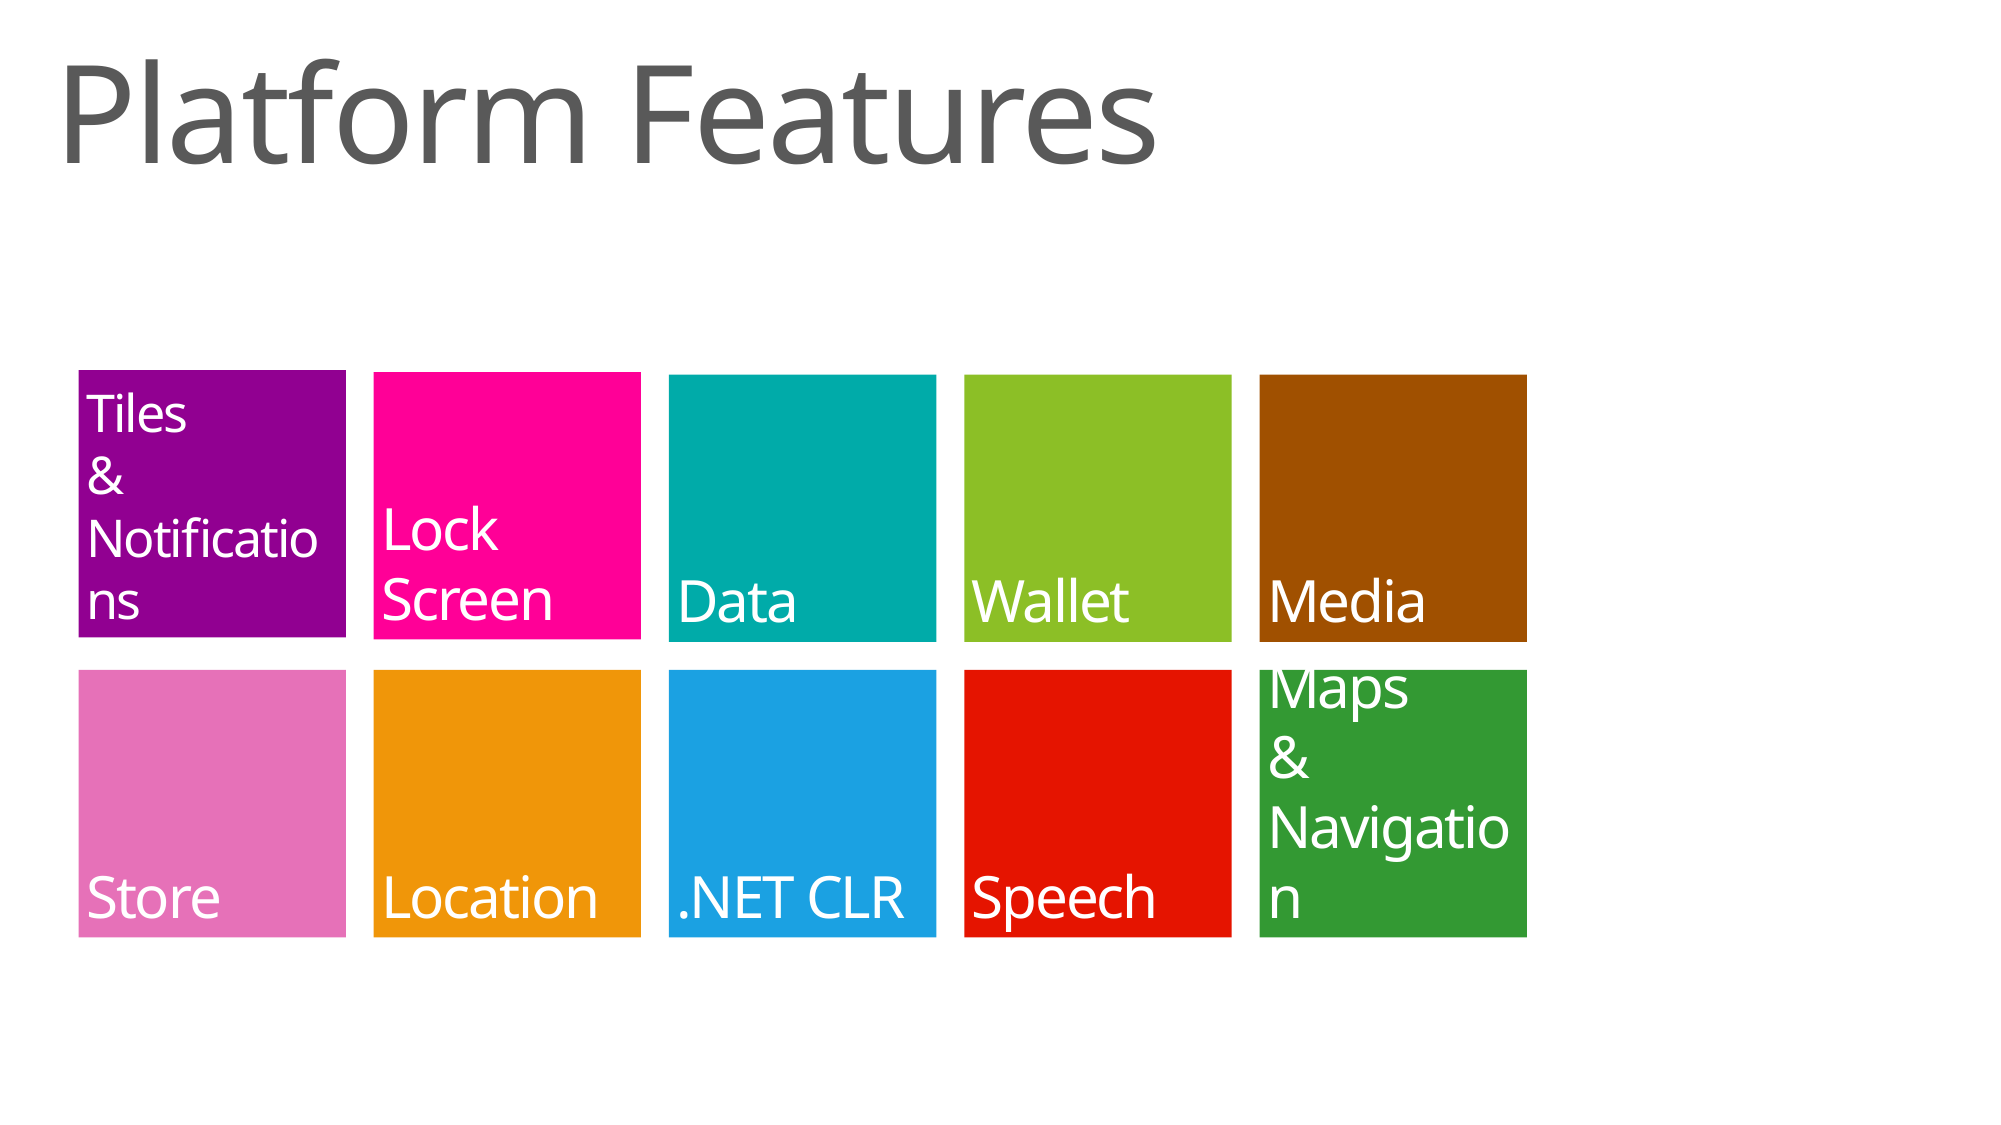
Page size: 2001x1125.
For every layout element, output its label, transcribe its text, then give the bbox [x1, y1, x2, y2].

text_box Speech [964, 669, 1232, 938]
text_box Media [1259, 374, 1528, 643]
text_box Platform Features [39, 44, 1238, 317]
text_box Location [373, 669, 642, 938]
text_box Store [78, 669, 347, 938]
text_box Data [668, 374, 937, 643]
text_box Tiles & Notifications [78, 369, 347, 638]
text_box .NET CLR [668, 669, 937, 938]
text_box Maps & Navigation [1259, 669, 1528, 938]
text_box Lock Screen [373, 371, 642, 640]
text_box Wallet [964, 374, 1232, 643]
